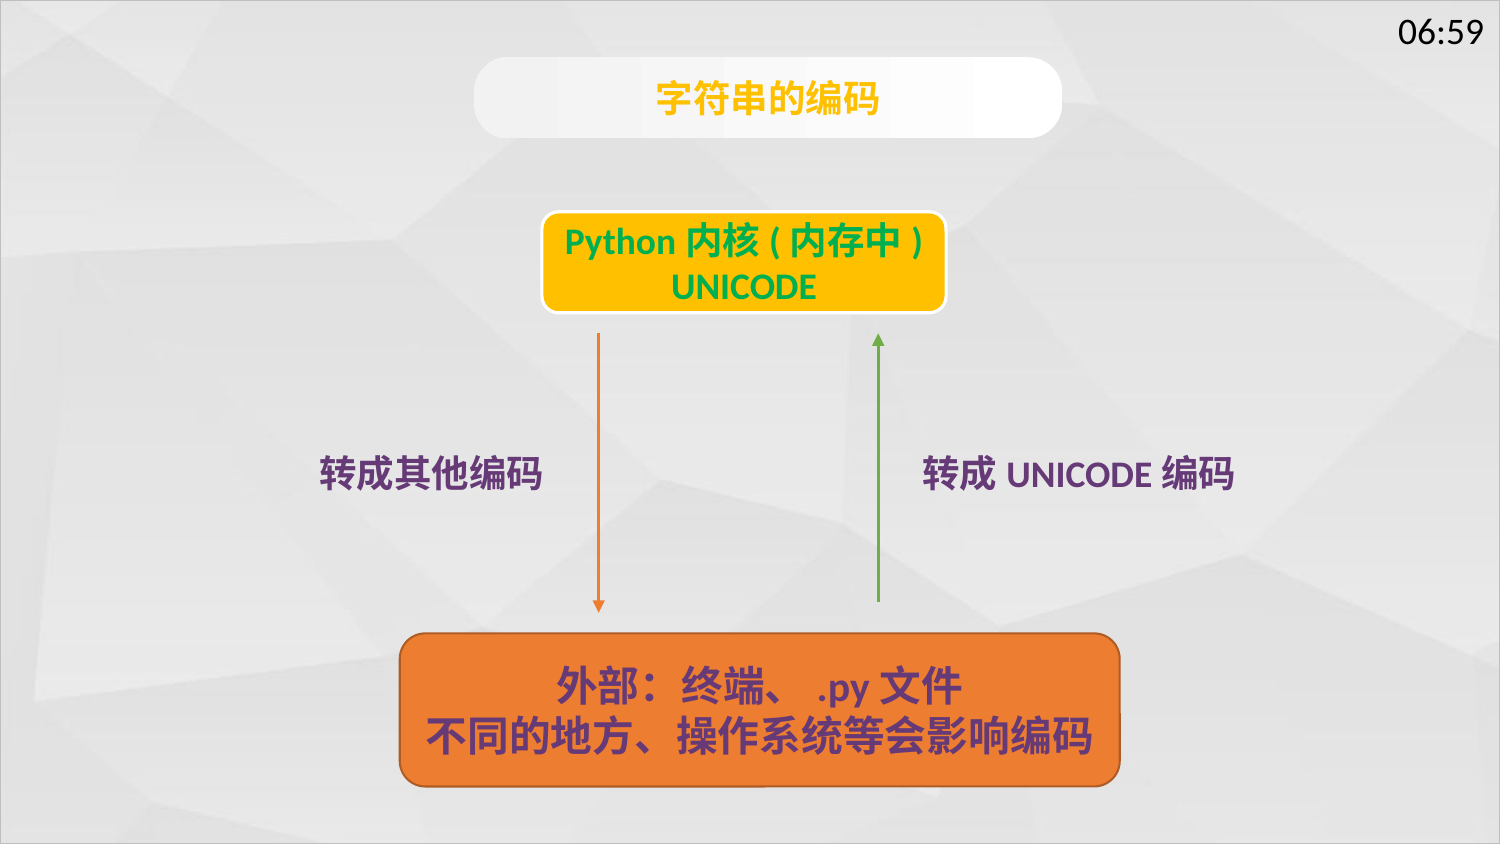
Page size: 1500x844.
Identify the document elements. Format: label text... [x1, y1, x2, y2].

text_box 字符串的编码 [473, 56, 1064, 140]
text_box 转成其他编码 [304, 442, 560, 502]
text_box 转成UNICODE编码 [907, 442, 1252, 502]
text_box 外部：终端、.py文件 不同的地方、操作系统等会影响编码 [398, 632, 1121, 788]
text_box Python内核(内存中) UNICODE [540, 210, 948, 315]
